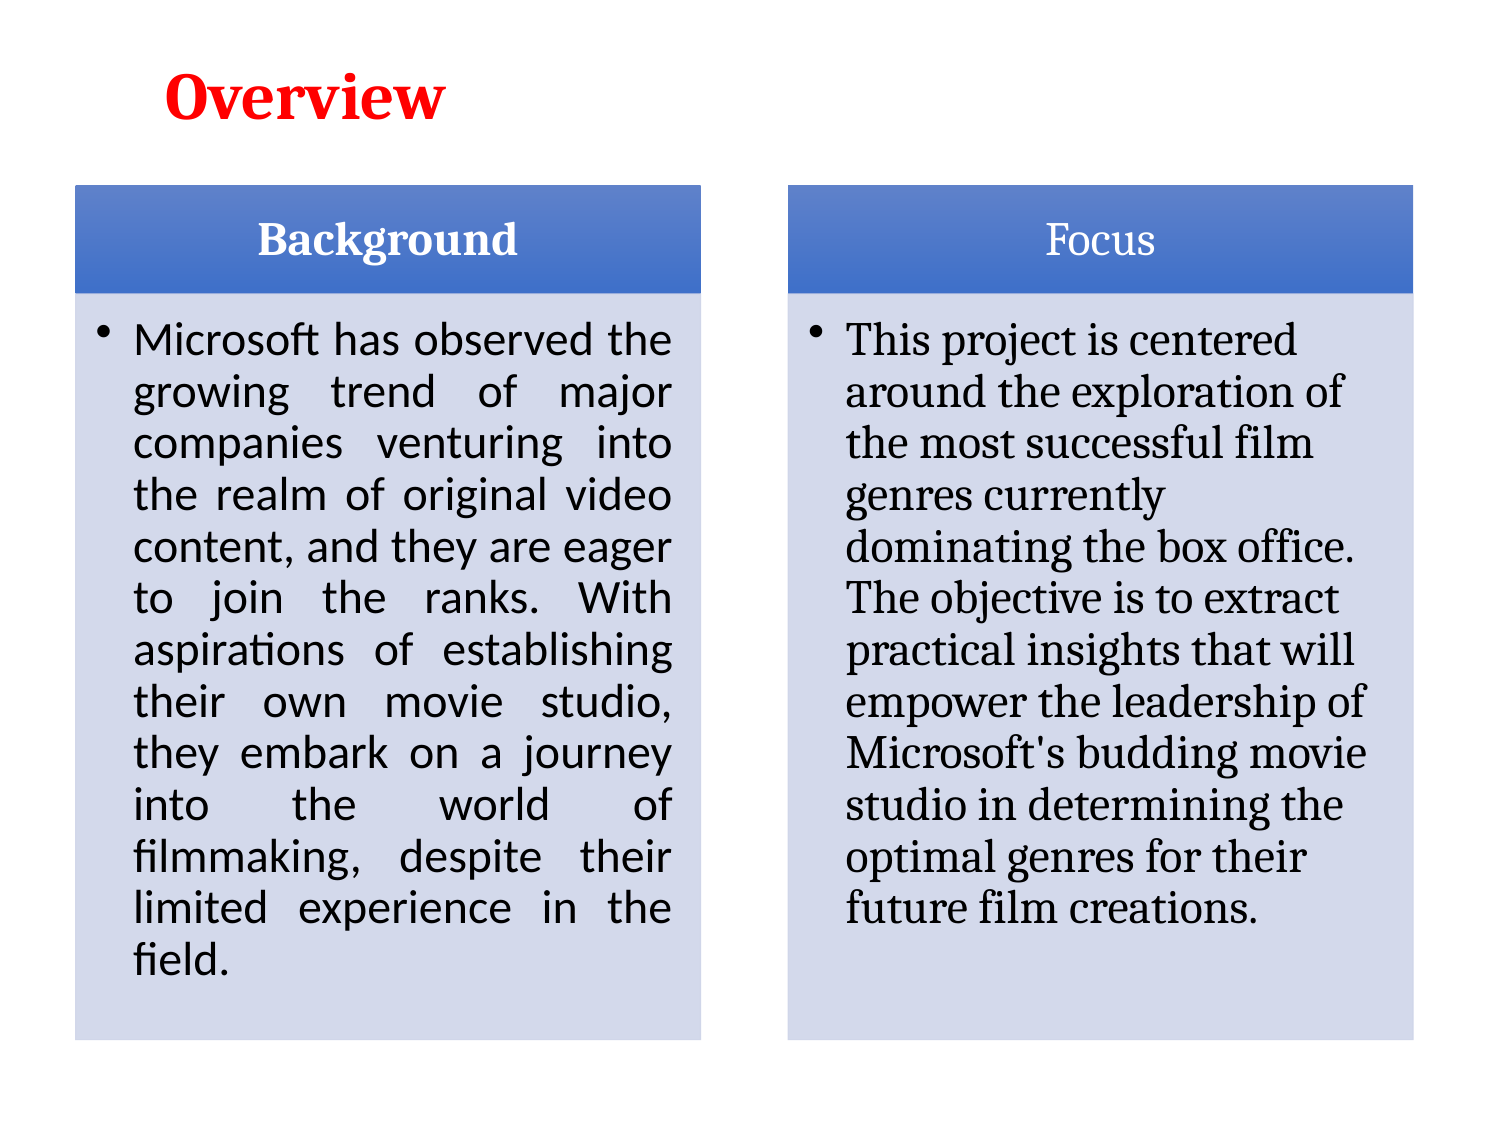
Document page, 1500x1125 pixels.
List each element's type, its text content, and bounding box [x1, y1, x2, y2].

title Overview [150, 45, 1425, 150]
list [75, 149, 1413, 1075]
